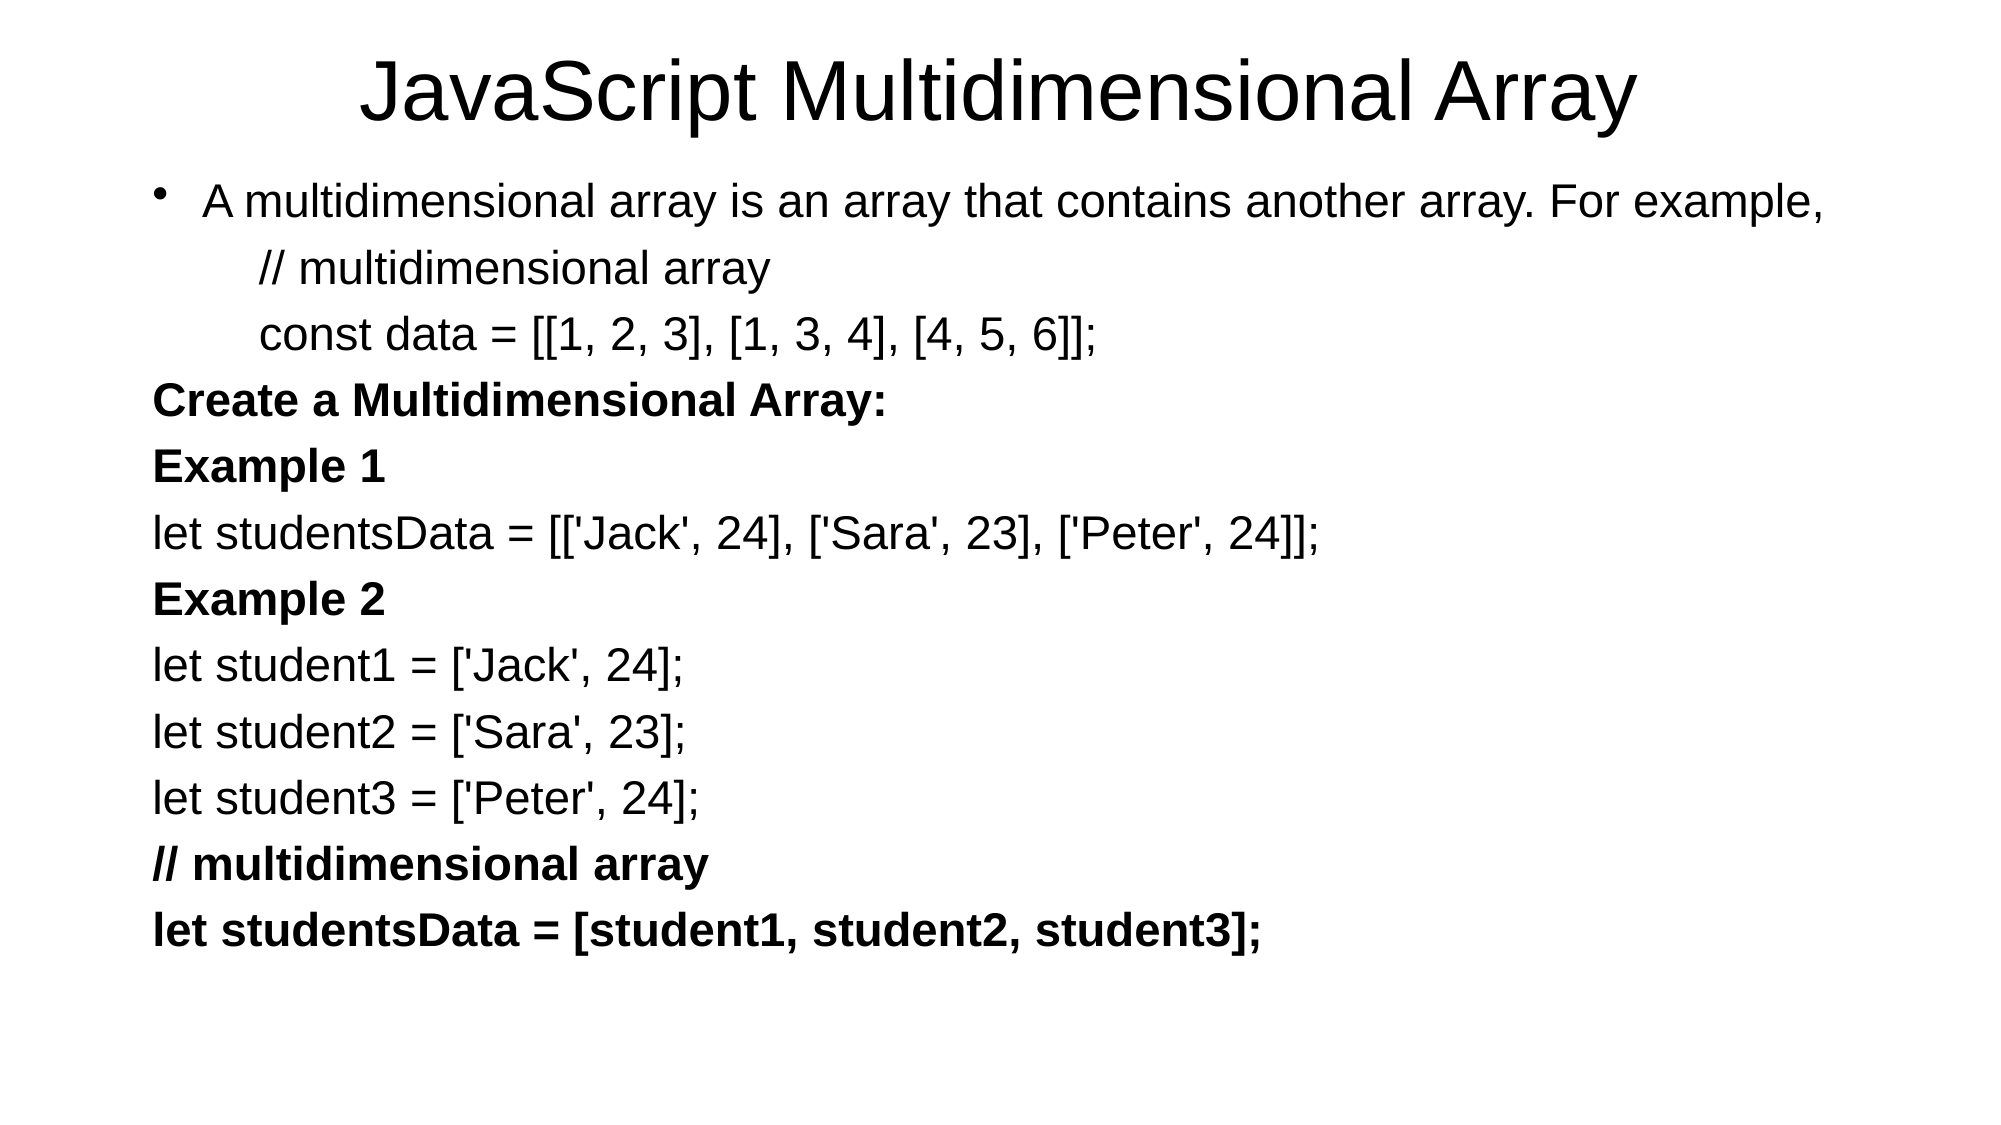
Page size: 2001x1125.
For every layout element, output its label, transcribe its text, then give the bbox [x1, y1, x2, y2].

title JavaScript Multidimensional Array [137, 27, 1863, 146]
list A multidimensional array is an array that contains another array. For example, // multidimensional array const data = [[1, 2, 3], [1, 3, 4], [4, 5, 6]]; Create a Multidimensional Array: Example 1 let studentsData = [['Jack', 24], ['Sara', 23], ['Peter', 24]]; Example 2 let student1 = ['Jack', 24]; let student2 = ['Sara', 23]; let student3 = ['Peter', 24]; // multidimensional array let studentsData = [student1, student2, student3]; [137, 162, 1863, 1014]
